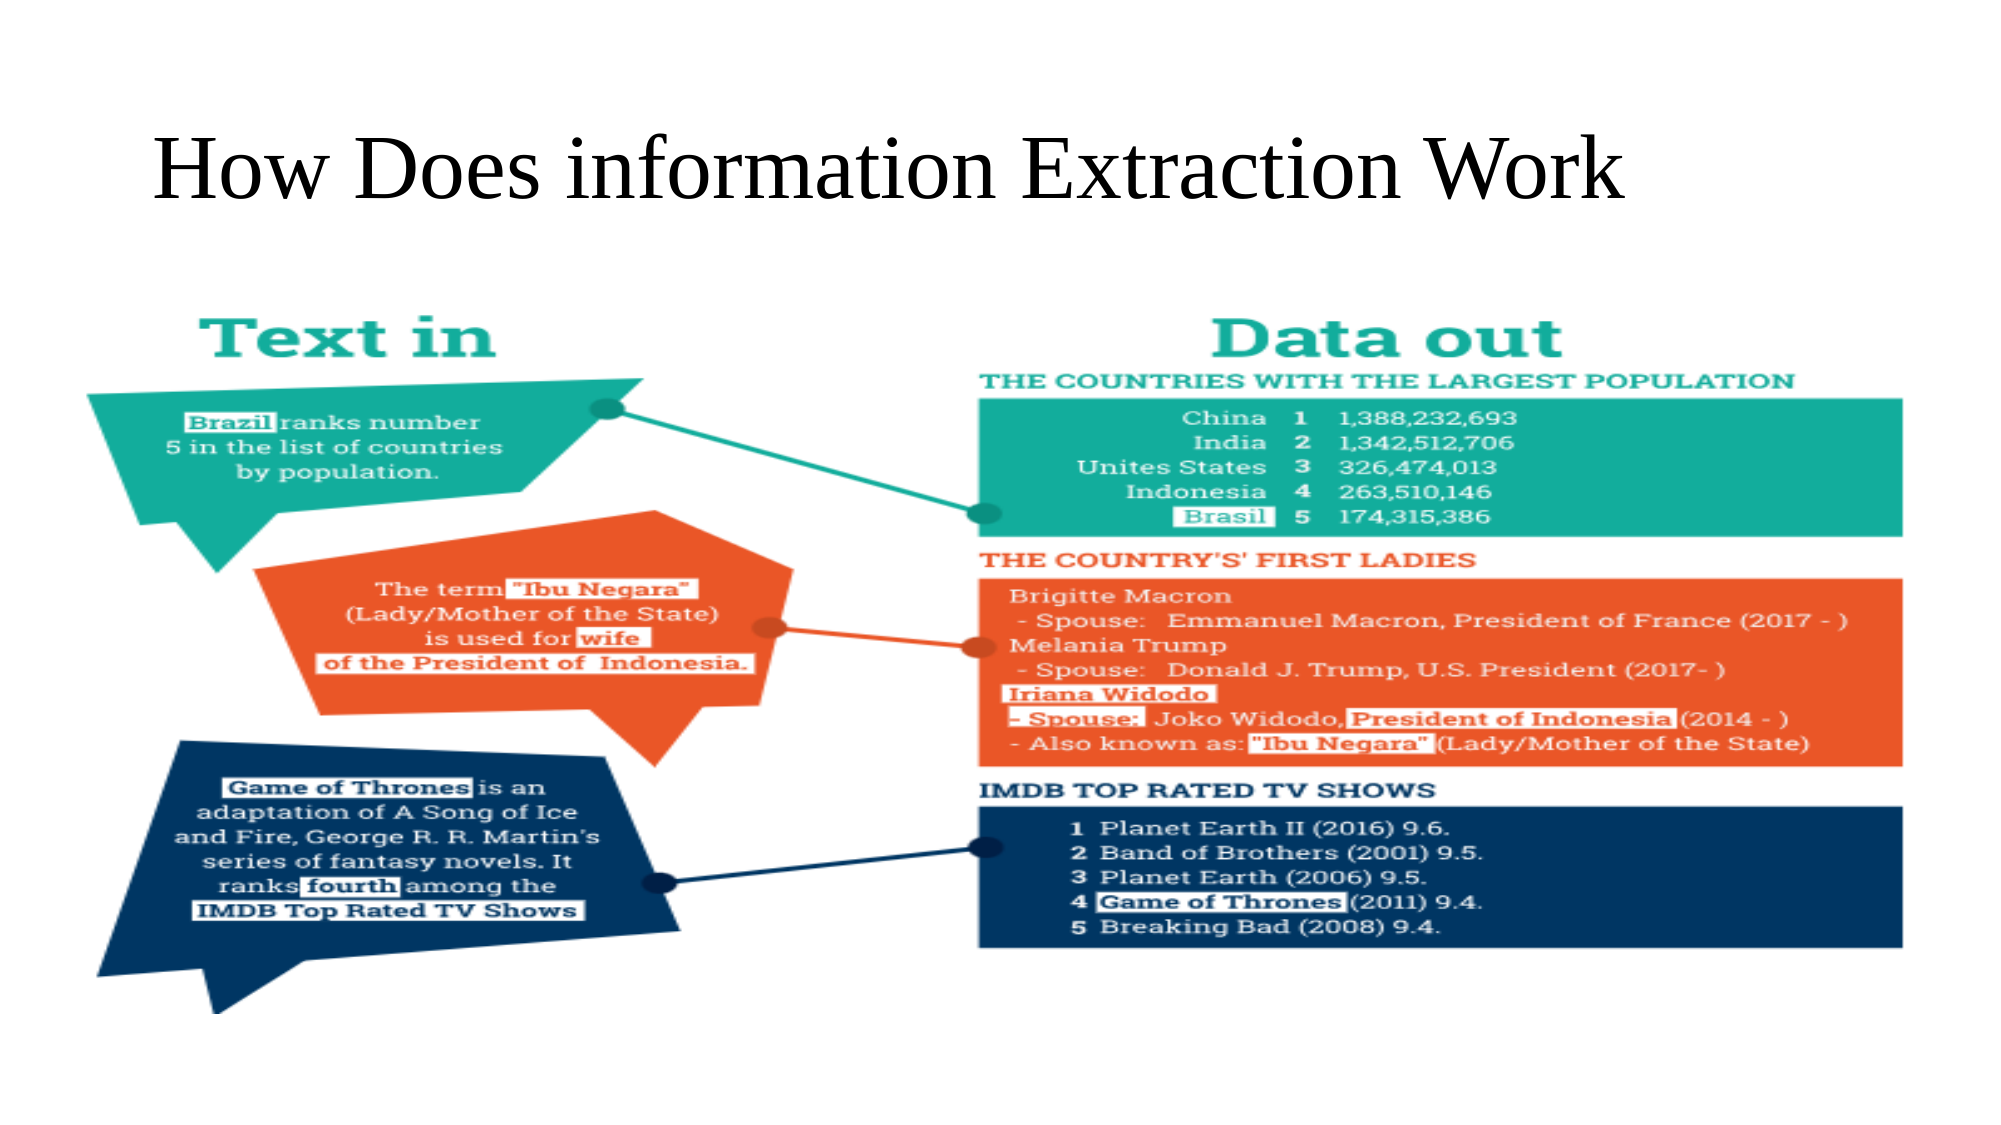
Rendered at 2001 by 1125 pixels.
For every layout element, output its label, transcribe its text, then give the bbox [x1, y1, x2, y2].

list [80, 299, 1911, 1014]
title How Does information Extraction Work [137, 59, 1863, 278]
